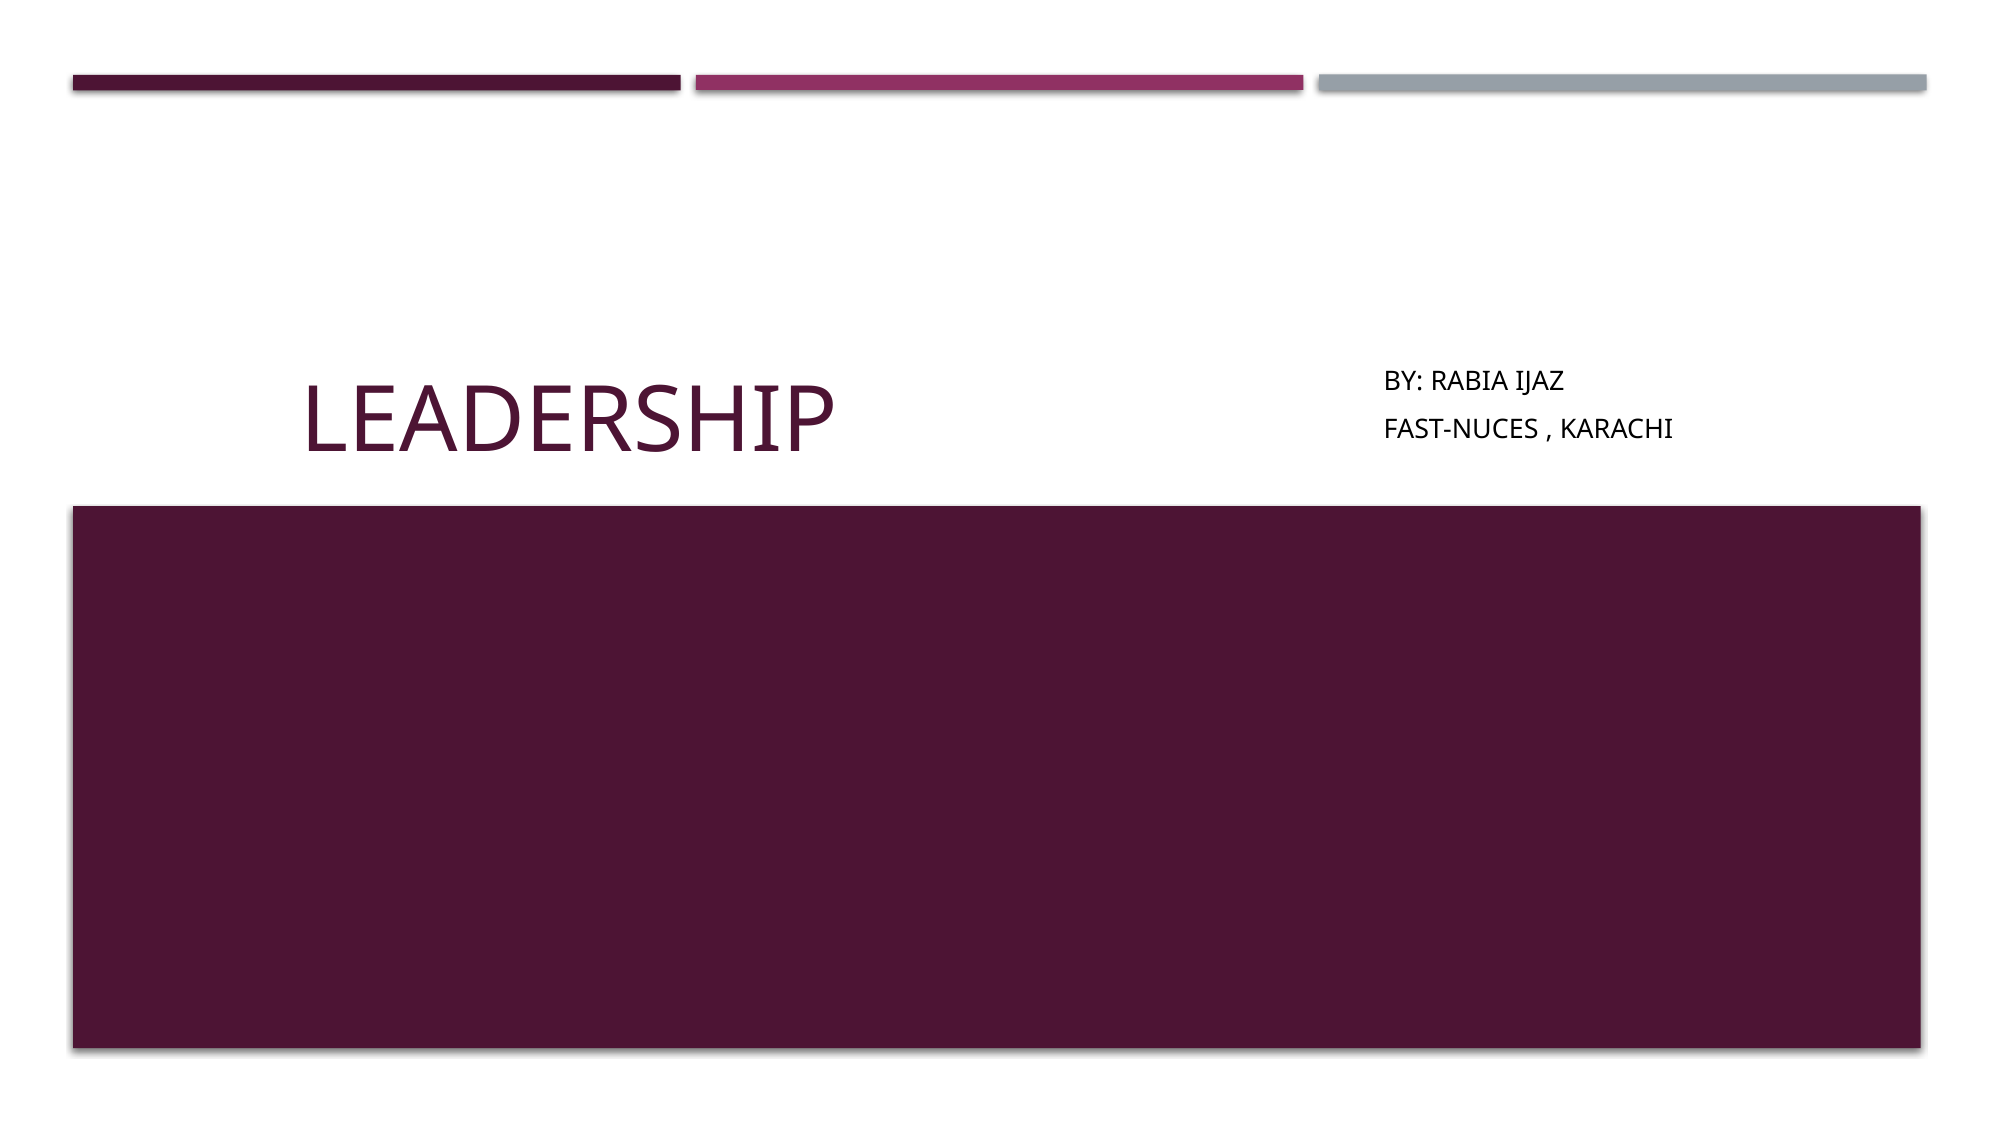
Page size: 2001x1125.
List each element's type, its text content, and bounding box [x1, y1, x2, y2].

subtitle BY: RABIA IJAZ Fast-nuces , Karachi [1368, 356, 1740, 454]
title LEADERSHIP [285, 235, 1968, 478]
